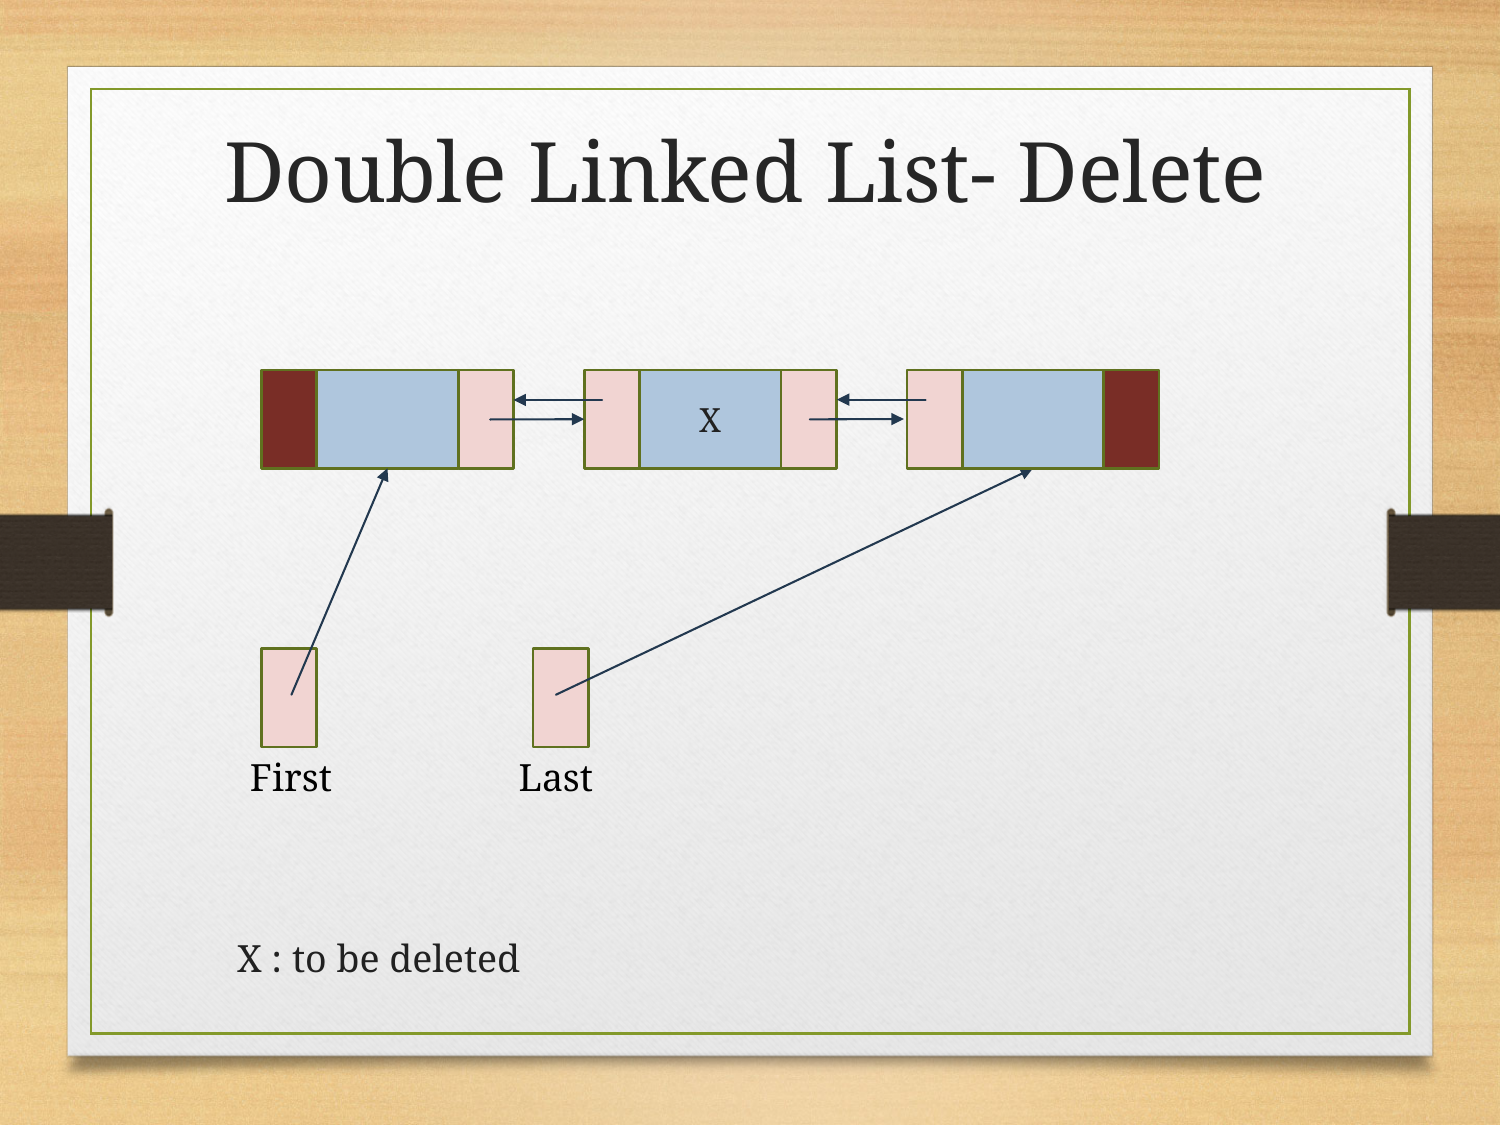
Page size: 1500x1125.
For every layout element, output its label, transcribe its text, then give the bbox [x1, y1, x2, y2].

text_box [780, 369, 838, 468]
picture [0, 0, 1500, 1125]
text_box First [235, 746, 348, 807]
text_box [964, 369, 1102, 470]
text_box [532, 647, 590, 748]
text_box [457, 369, 515, 470]
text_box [291, 468, 388, 695]
text_box X : to be deleted [222, 927, 536, 987]
text_box [260, 369, 318, 470]
text_box [1102, 369, 1160, 470]
text_box [583, 369, 641, 468]
text_box Last [503, 746, 608, 807]
text_box [260, 647, 318, 748]
text_box [318, 369, 457, 470]
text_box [555, 468, 1034, 695]
text_box Double Linked List- Delete [188, 112, 1304, 219]
text_box X [641, 369, 780, 468]
text_box [906, 369, 964, 468]
